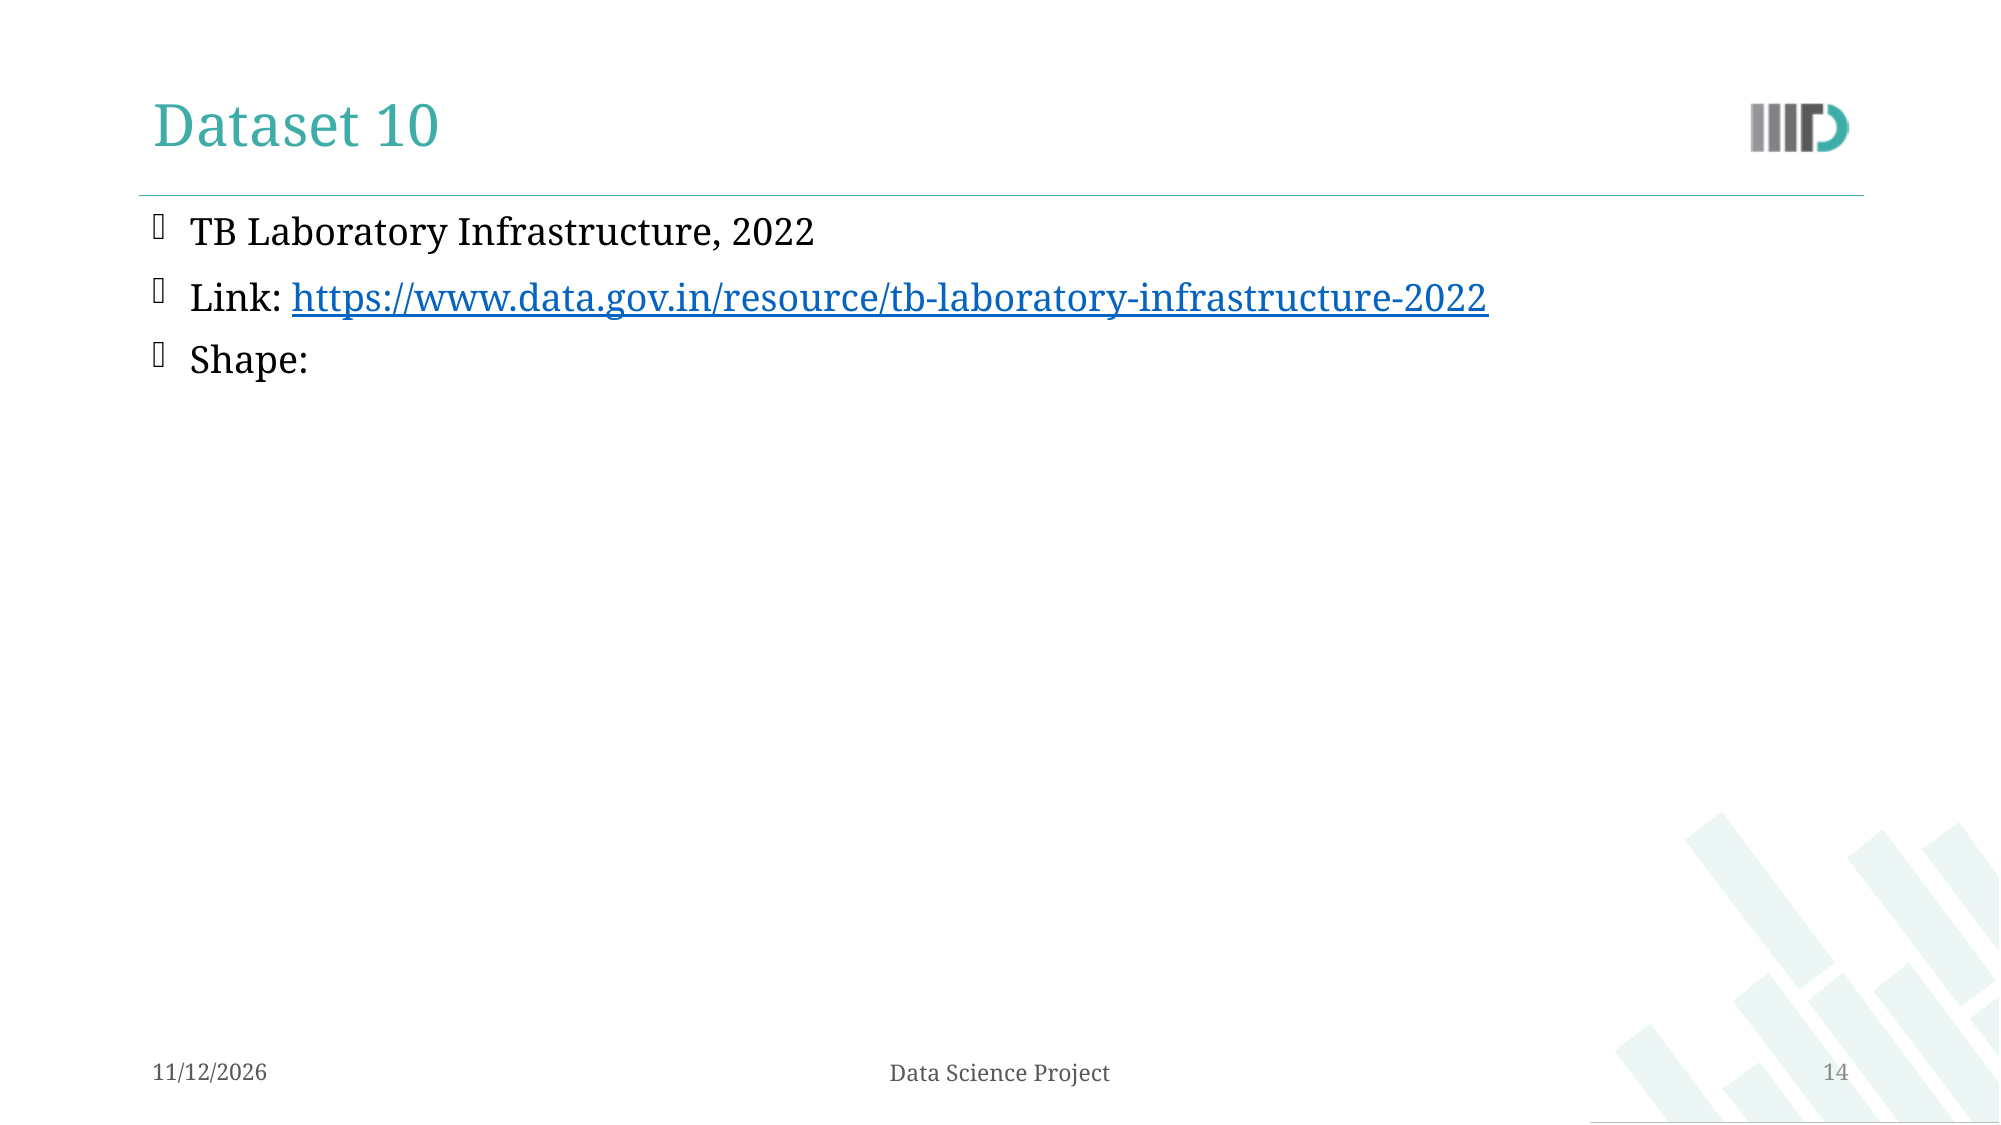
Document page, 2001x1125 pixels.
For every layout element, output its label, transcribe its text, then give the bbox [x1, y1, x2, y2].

title Dataset 10 [138, 60, 1689, 196]
picture [1732, 91, 1864, 165]
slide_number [137, 1042, 588, 1103]
list TB Laboratory Infrastructure, 2022 Link: https://www.data.gov.in/resource/tb-laboratory-infrastructure-2022 Shape: [137, 205, 1864, 945]
footer Data Science Project [662, 1042, 1338, 1103]
picture [1590, 785, 2000, 1125]
slide_number 14 [1413, 1042, 1864, 1103]
